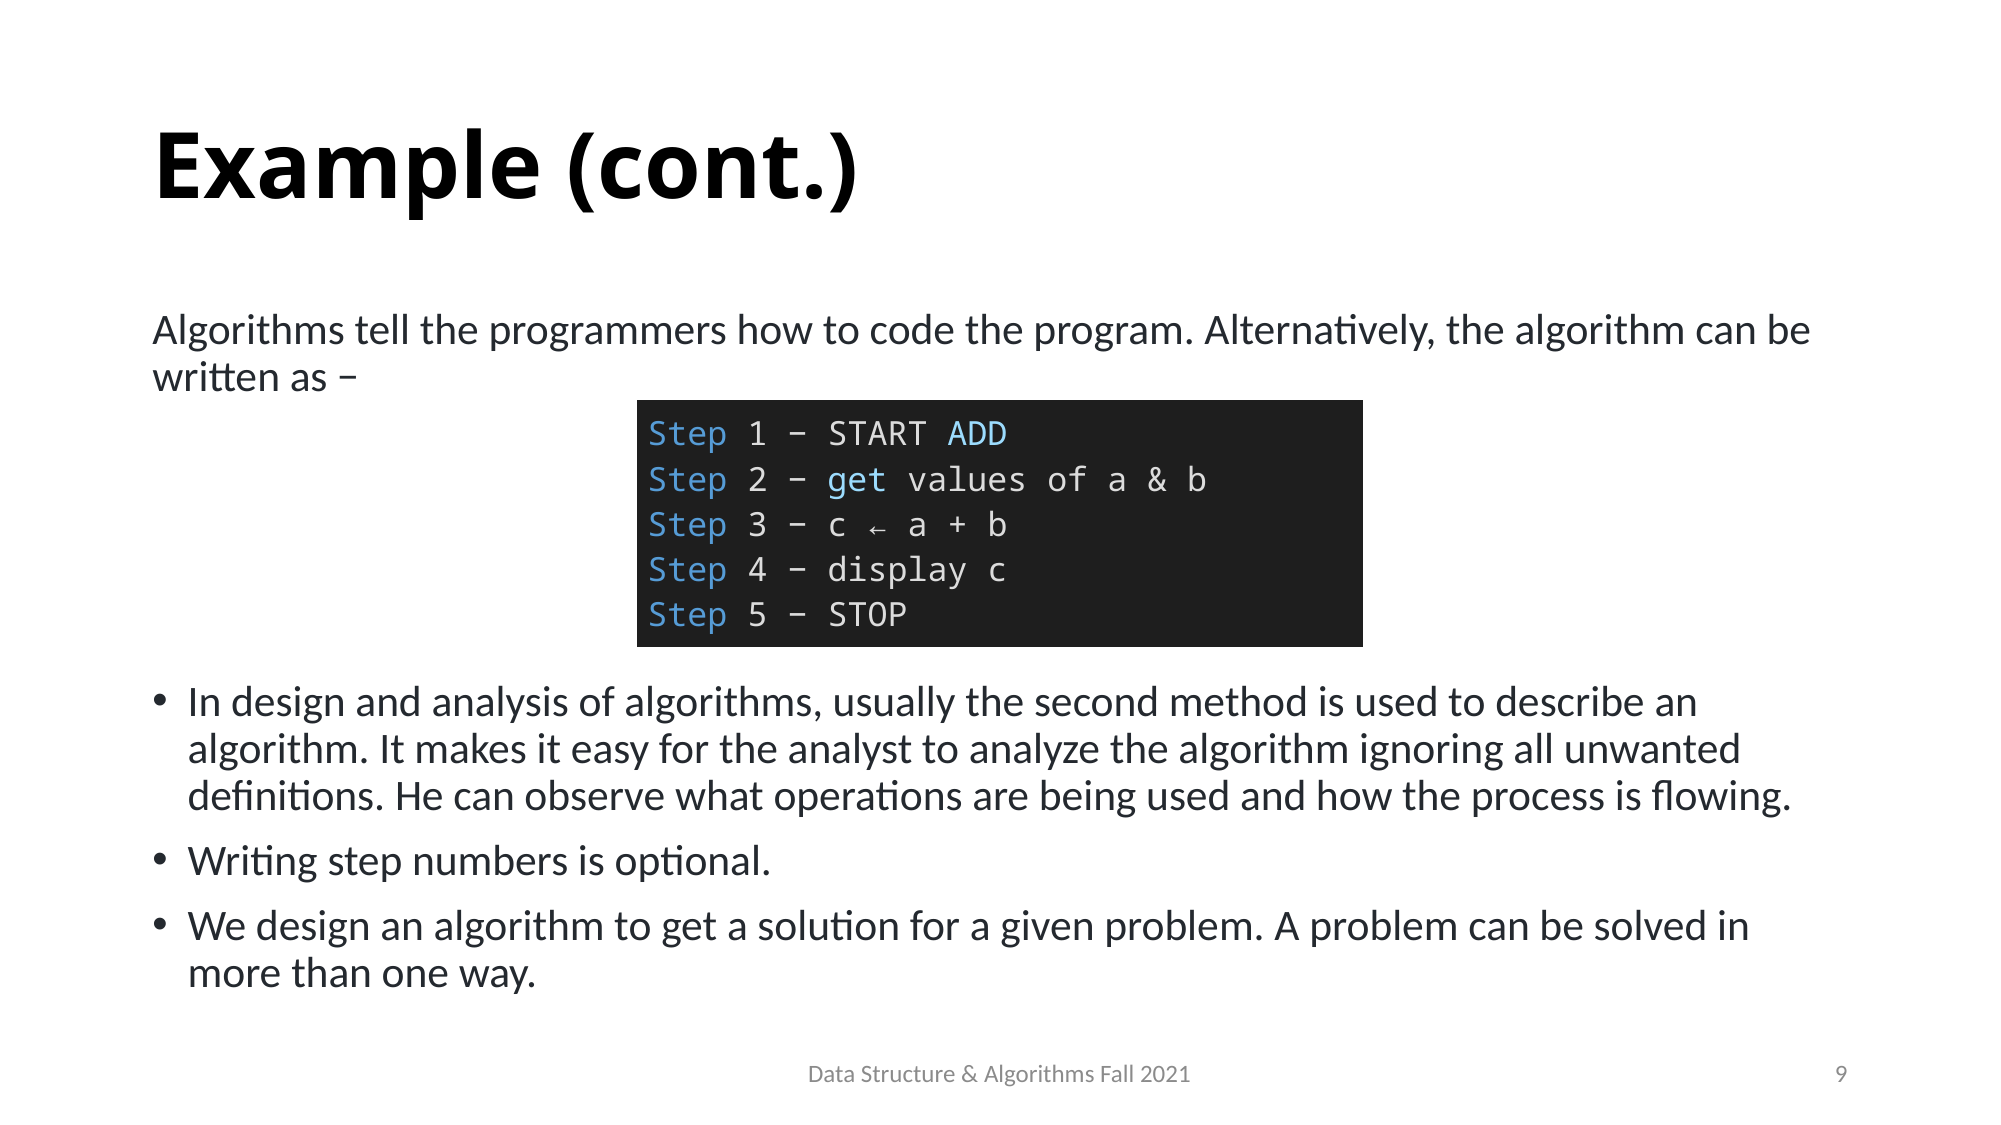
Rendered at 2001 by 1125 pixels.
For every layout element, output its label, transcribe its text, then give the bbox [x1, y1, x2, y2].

footer Data Structure & Algorithms Fall 2021 [662, 1042, 1338, 1103]
table_header Step 1 − START ADD Step 2 − get values of a & b Step 3 − c ← a + b Step 4 − display c Step 5 − STOP [637, 400, 1363, 647]
list Algorithms tell the programmers how to code the program. Alternatively, the algorithm can be written as − In design and analysis of algorithms, usually the second method is used to describe an algorithm. It makes it easy for the analyst to analyze the algorithm ignoring all unwanted definitions. He can observe what operations are being used and how the process is flowing. Writing step numbers is optional. We design an algorithm to get a solution for a given problem. A problem can be solved in more than one way. [137, 299, 1863, 1014]
slide_number 9 [1412, 1042, 1863, 1103]
title Example (cont.) [137, 59, 1863, 278]
